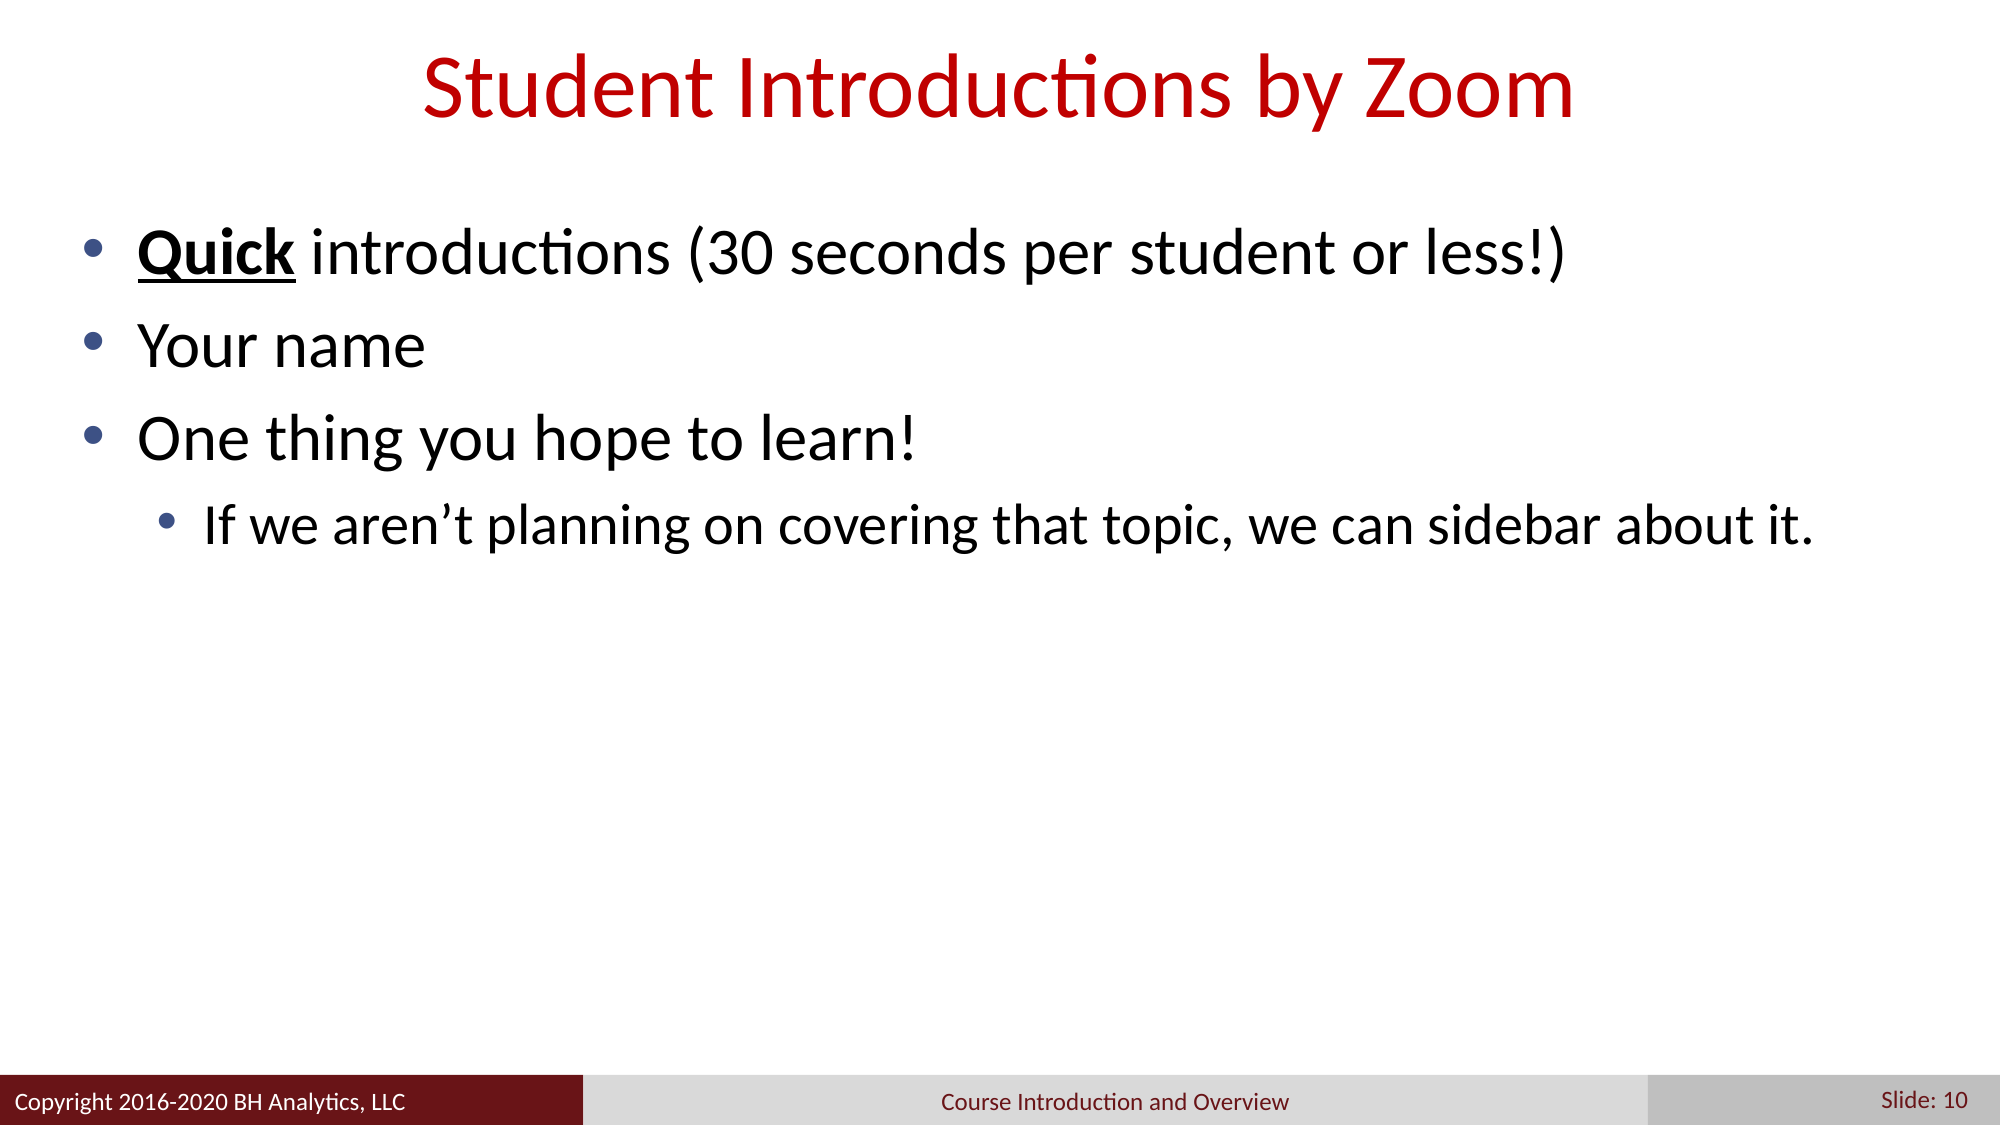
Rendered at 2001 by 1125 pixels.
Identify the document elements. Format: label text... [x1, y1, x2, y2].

list Quick introductions (30 seconds per student or less!) Your name One thing you hope to learn! If we aren’t planning on covering that topic, we can sidebar about it. [66, 200, 1967, 1050]
title Student Introductions by Zoom [0, 0, 2000, 163]
